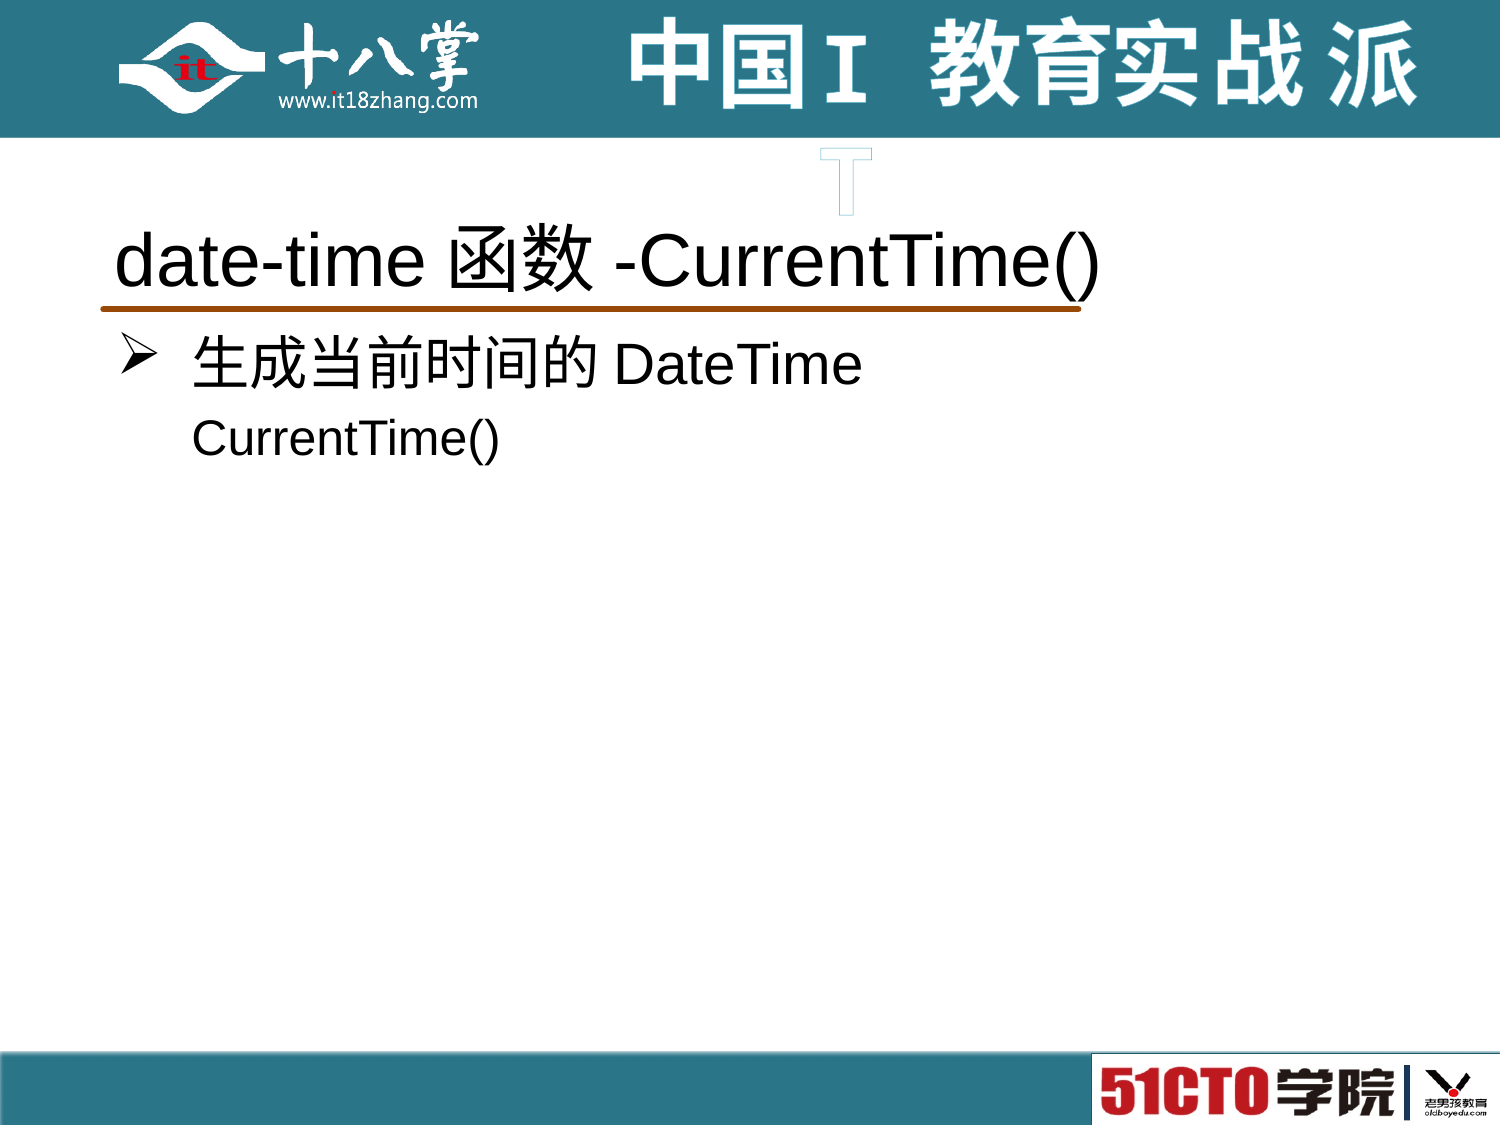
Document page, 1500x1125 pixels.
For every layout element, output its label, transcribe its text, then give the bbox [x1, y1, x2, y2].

title date-time函数-CurrentTime() [100, 204, 1424, 303]
picture [119, 20, 479, 114]
picture [1092, 1054, 1500, 1125]
list 生成当前时间的DateTime CurrentTime() [101, 318, 1424, 1035]
